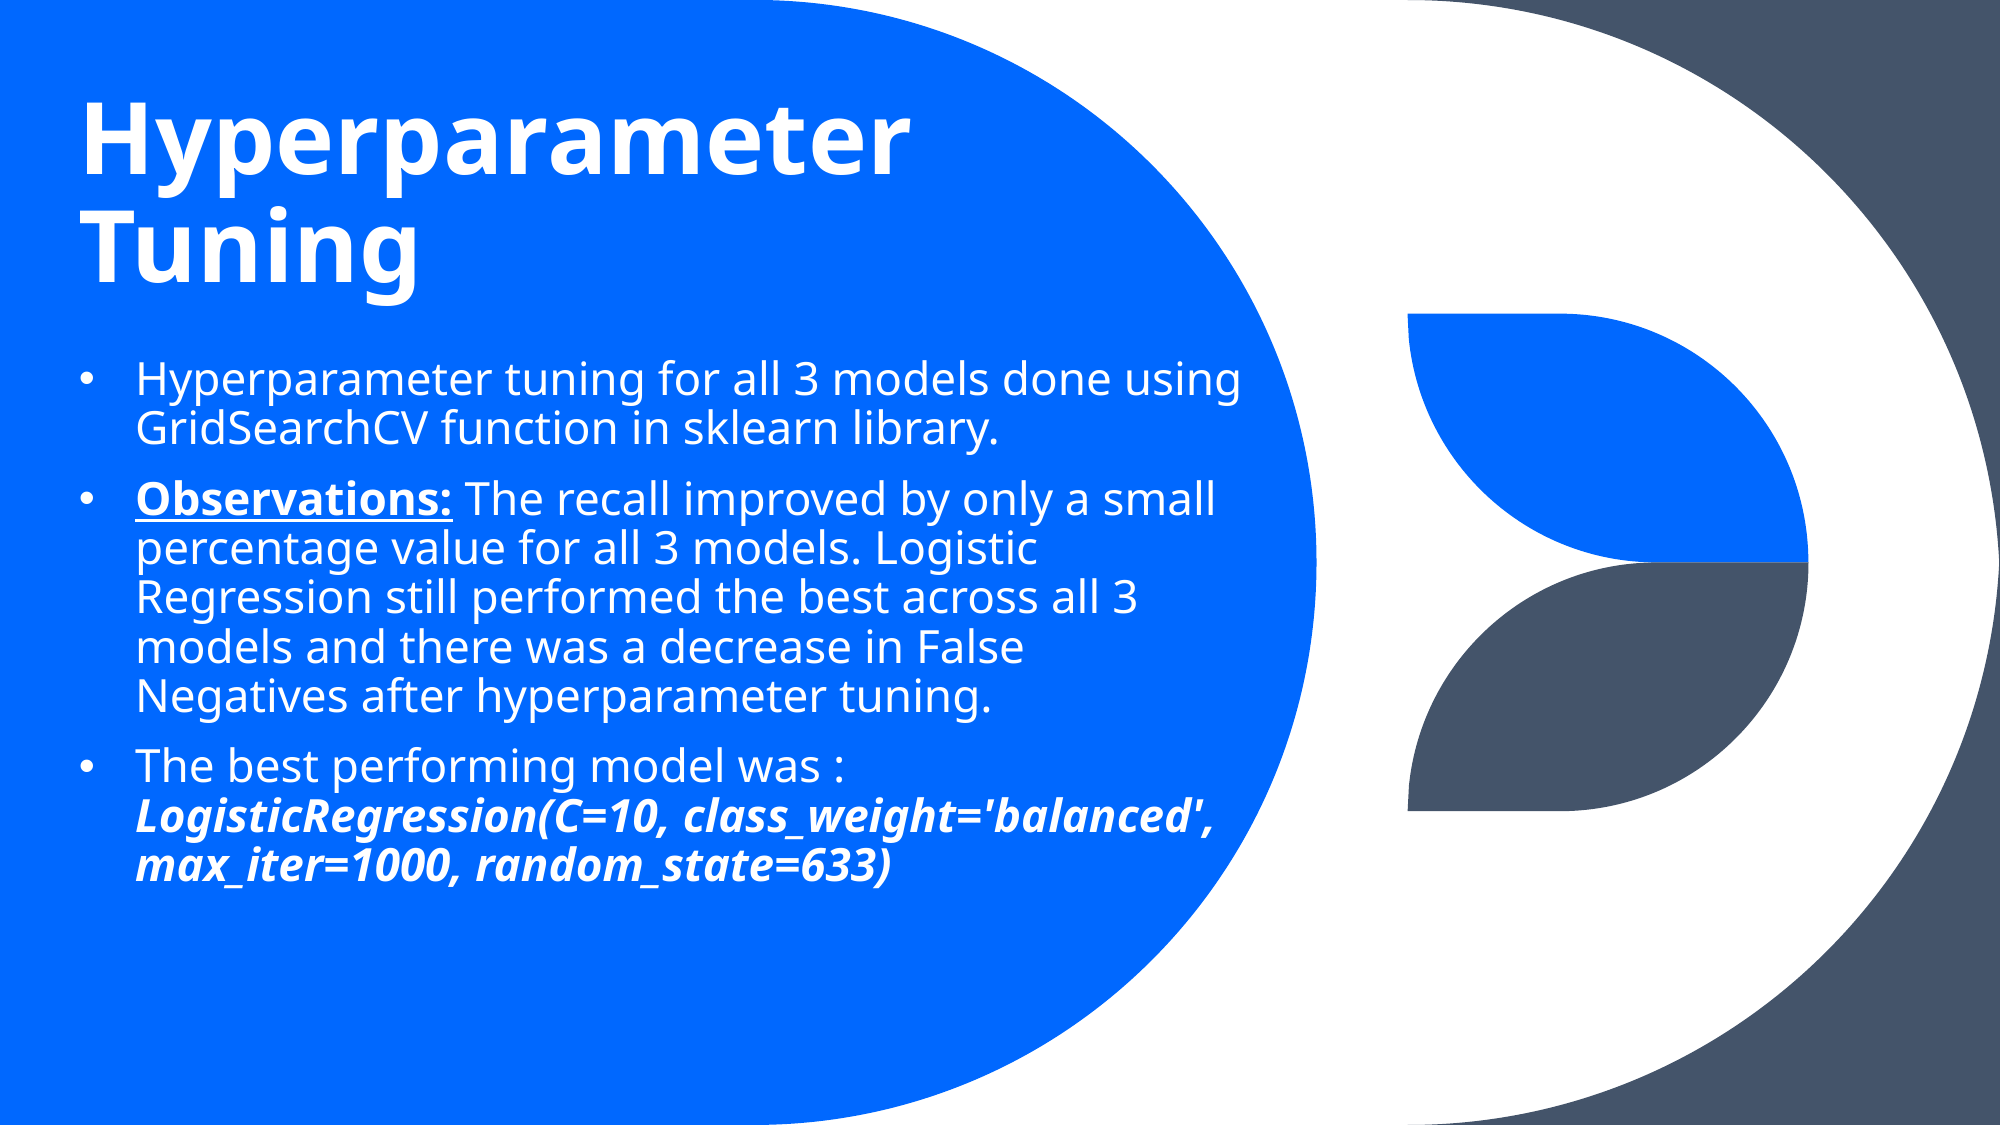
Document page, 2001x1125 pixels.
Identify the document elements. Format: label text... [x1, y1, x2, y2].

subtitle Hyperparameter tuning for all 3 models done using GridSearchCV function in sklearn library. Observations: The recall improved by only a small percentage value for all 3 models. Logistic Regression still performed the best across all 3 models and there was a decrease in False Negatives after hyperparameter tuning. The best performing model was : LogisticRegression(C=10, class_weight='balanced', max_iter=1000, random_state=633) [64, 348, 1260, 998]
title Hyperparameter Tuning [64, 62, 1260, 312]
